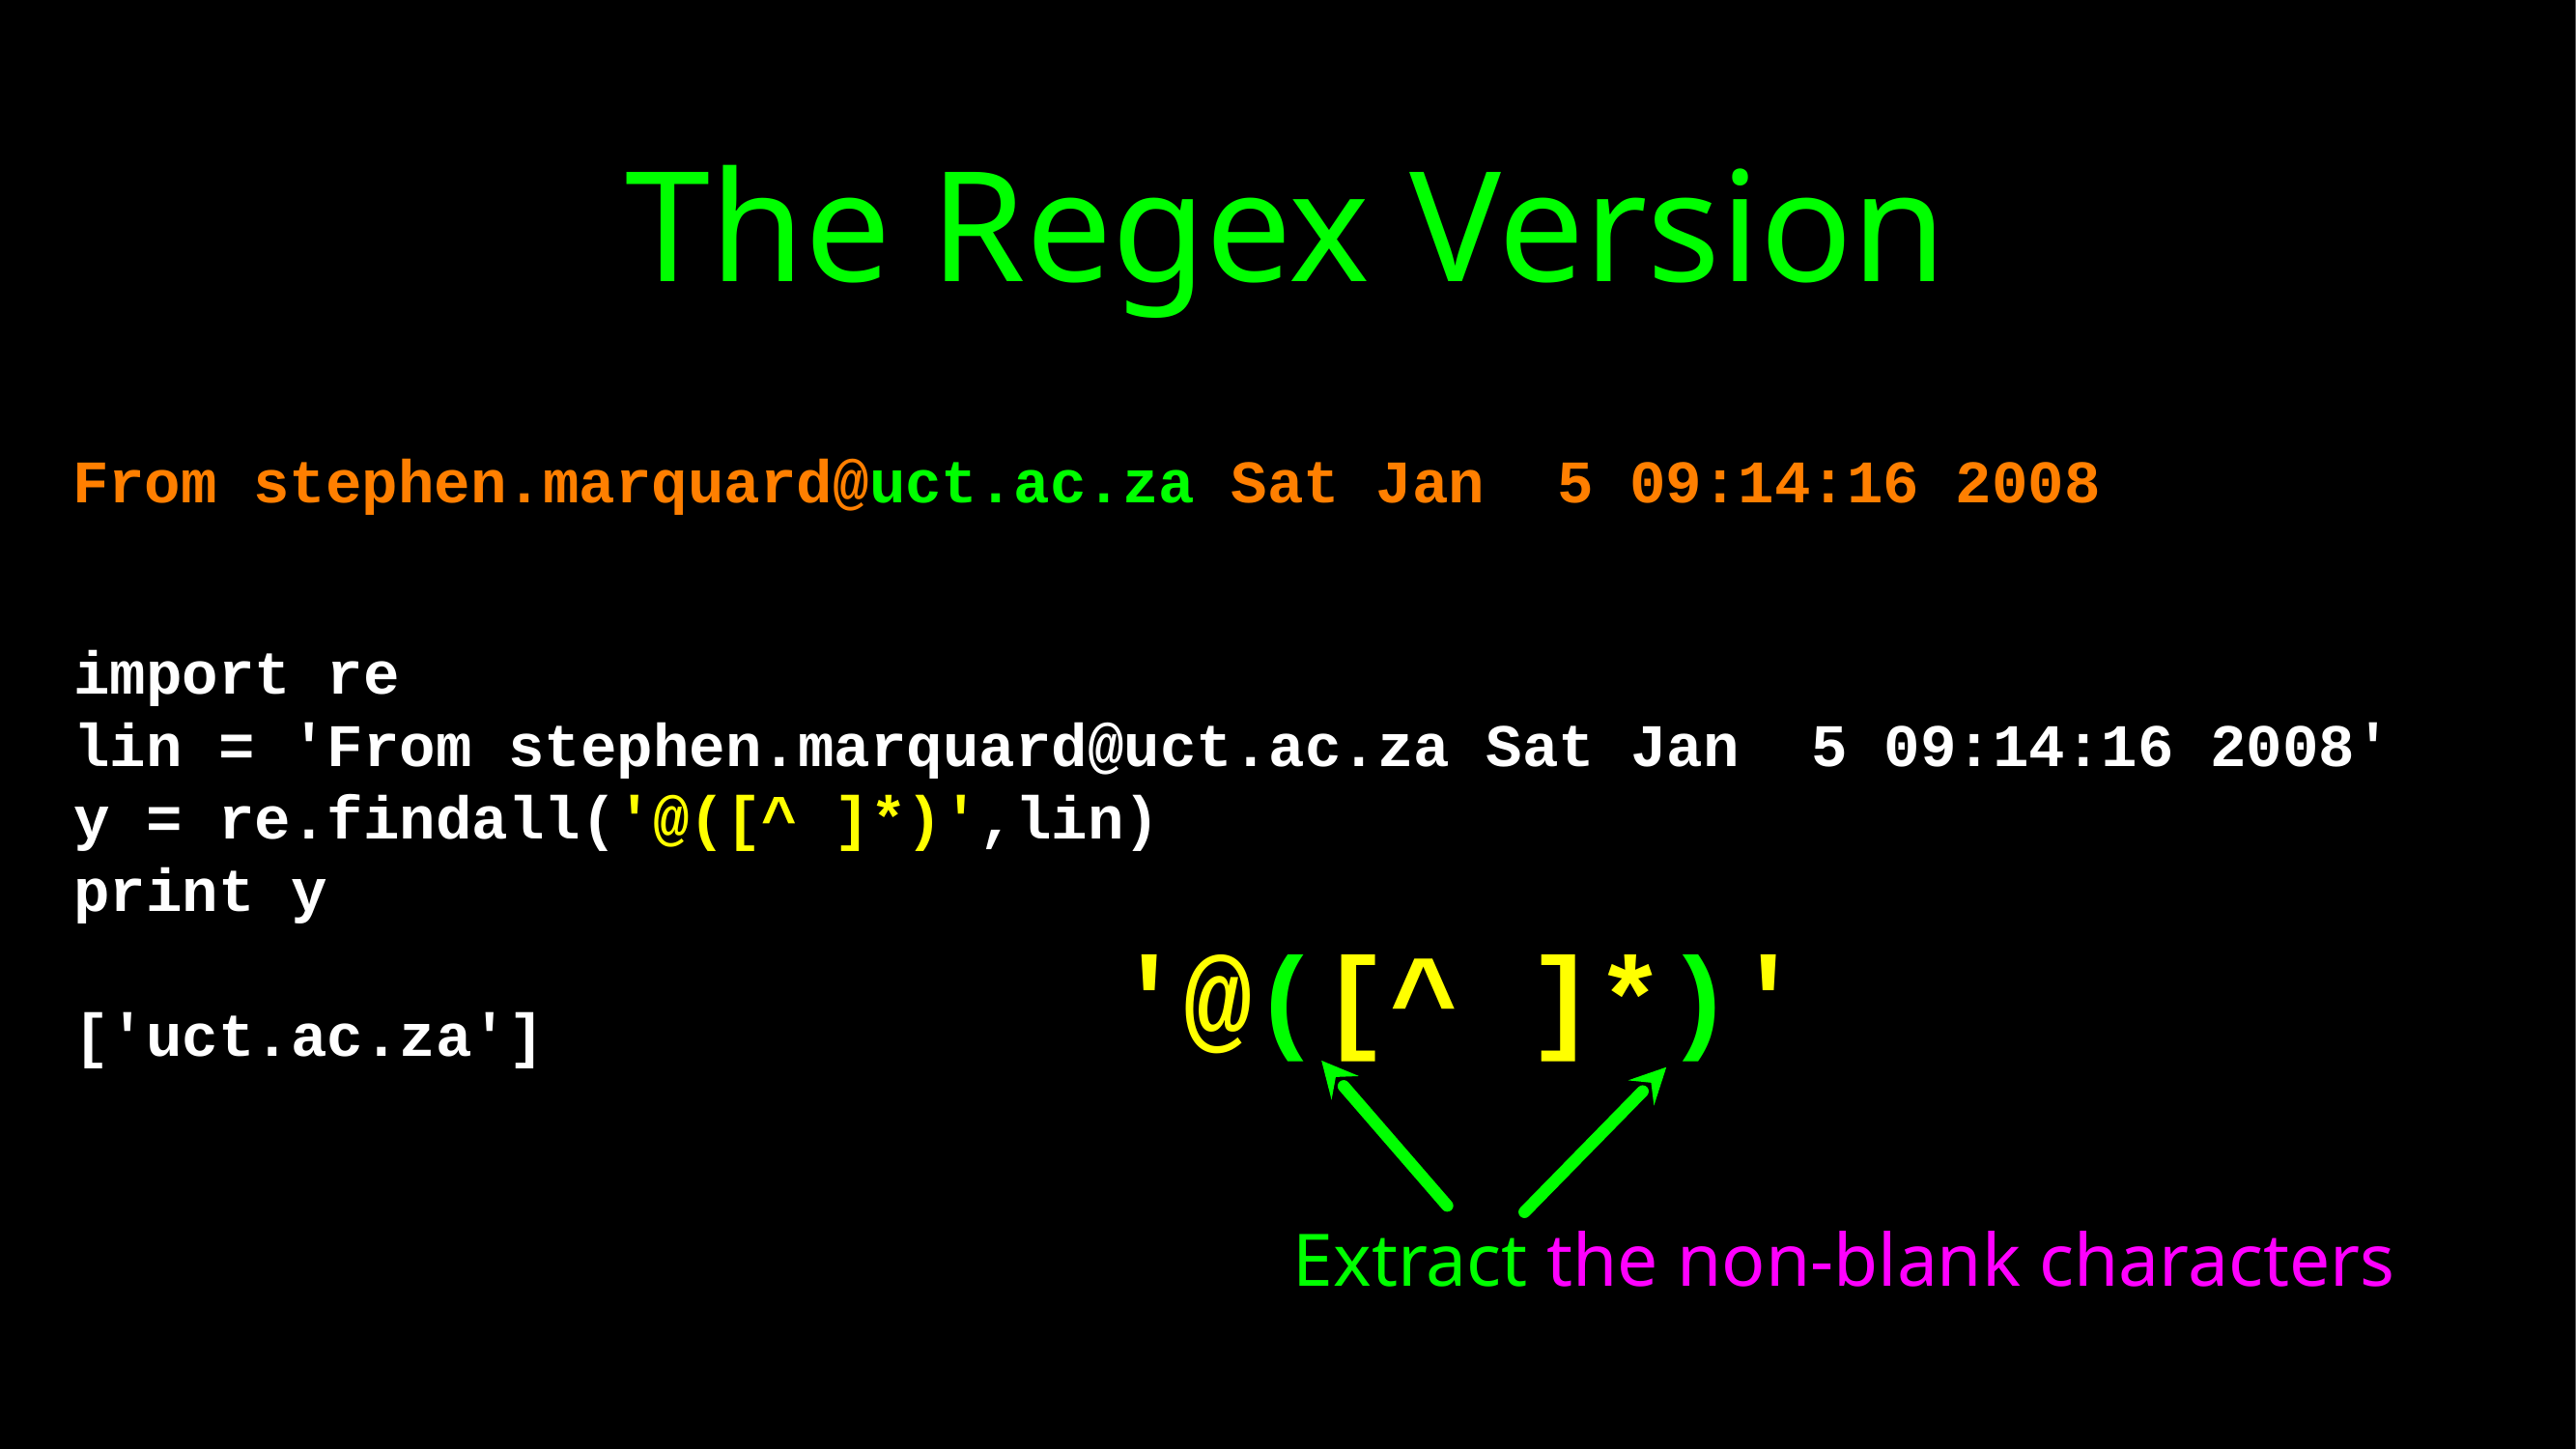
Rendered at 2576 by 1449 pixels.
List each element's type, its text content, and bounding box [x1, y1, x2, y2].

text_box From stephen.marquard@uct.ac.za Sat Jan 5 09:14:16 2008 [72, 425, 2526, 532]
text_box Extract the non-blank characters [1239, 1207, 2449, 1306]
title The Regex Version [183, 38, 2391, 403]
text_box import re lin = 'From stephen.marquard@uct.ac.za Sat Jan 5 09:14:16 2008' y = re.findall('@([^ ]*)',lin) print y ['uct.ac.za'] [73, 609, 2571, 1094]
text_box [1524, 1066, 1667, 1212]
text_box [1320, 1060, 1448, 1207]
